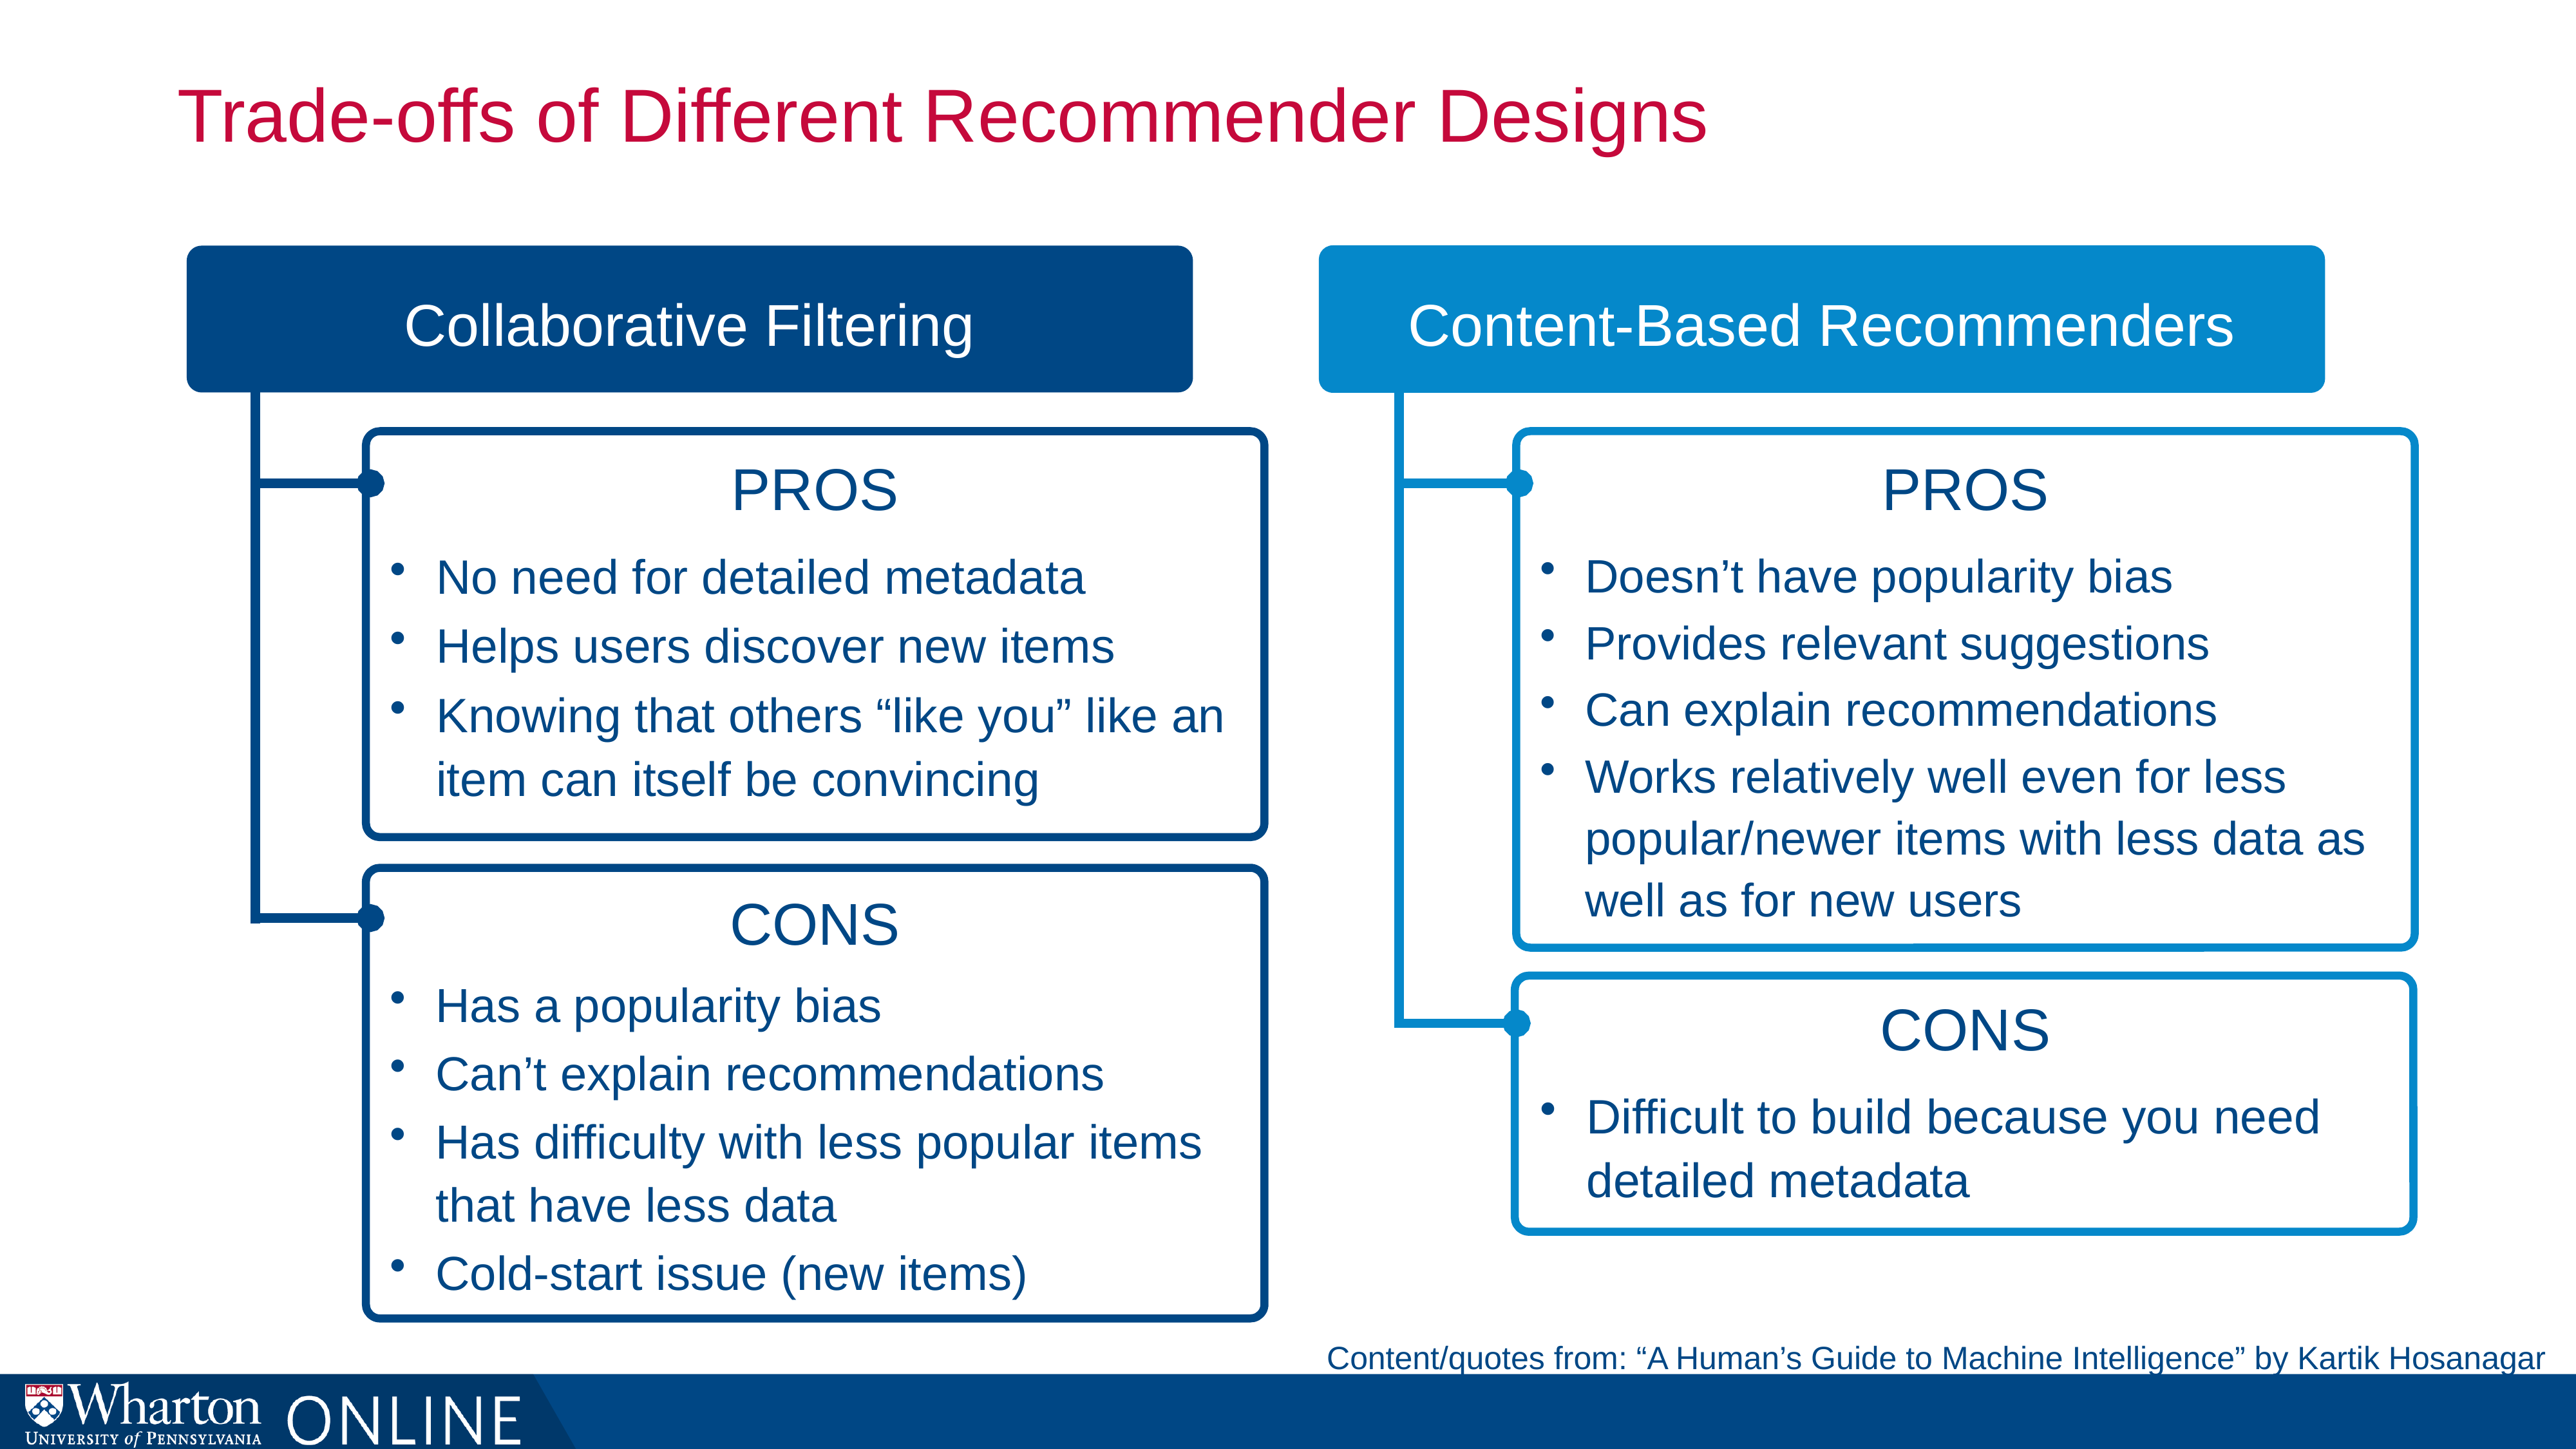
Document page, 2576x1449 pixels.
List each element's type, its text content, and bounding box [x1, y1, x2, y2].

text_box Content-Based Recommenders [1368, 267, 2276, 371]
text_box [361, 431, 1269, 829]
text_box Collaborative Filtering [236, 267, 1144, 371]
text_box [366, 1307, 1264, 1319]
text_box [367, 829, 1264, 837]
text_box [186, 245, 1193, 393]
text_box [1515, 1216, 2414, 1232]
text_box [1318, 245, 2325, 393]
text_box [1511, 431, 2420, 933]
title Trade-offs of Different Recommender Designs [176, 77, 2400, 179]
picture [25, 1381, 520, 1448]
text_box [1511, 971, 2420, 1216]
text_box Content/quotes from: “A Human’s Guide to Machine Intelligence” by Kartik Hosanagar [1302, 1333, 2576, 1399]
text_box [361, 866, 1269, 1307]
text_box [1516, 933, 2415, 948]
